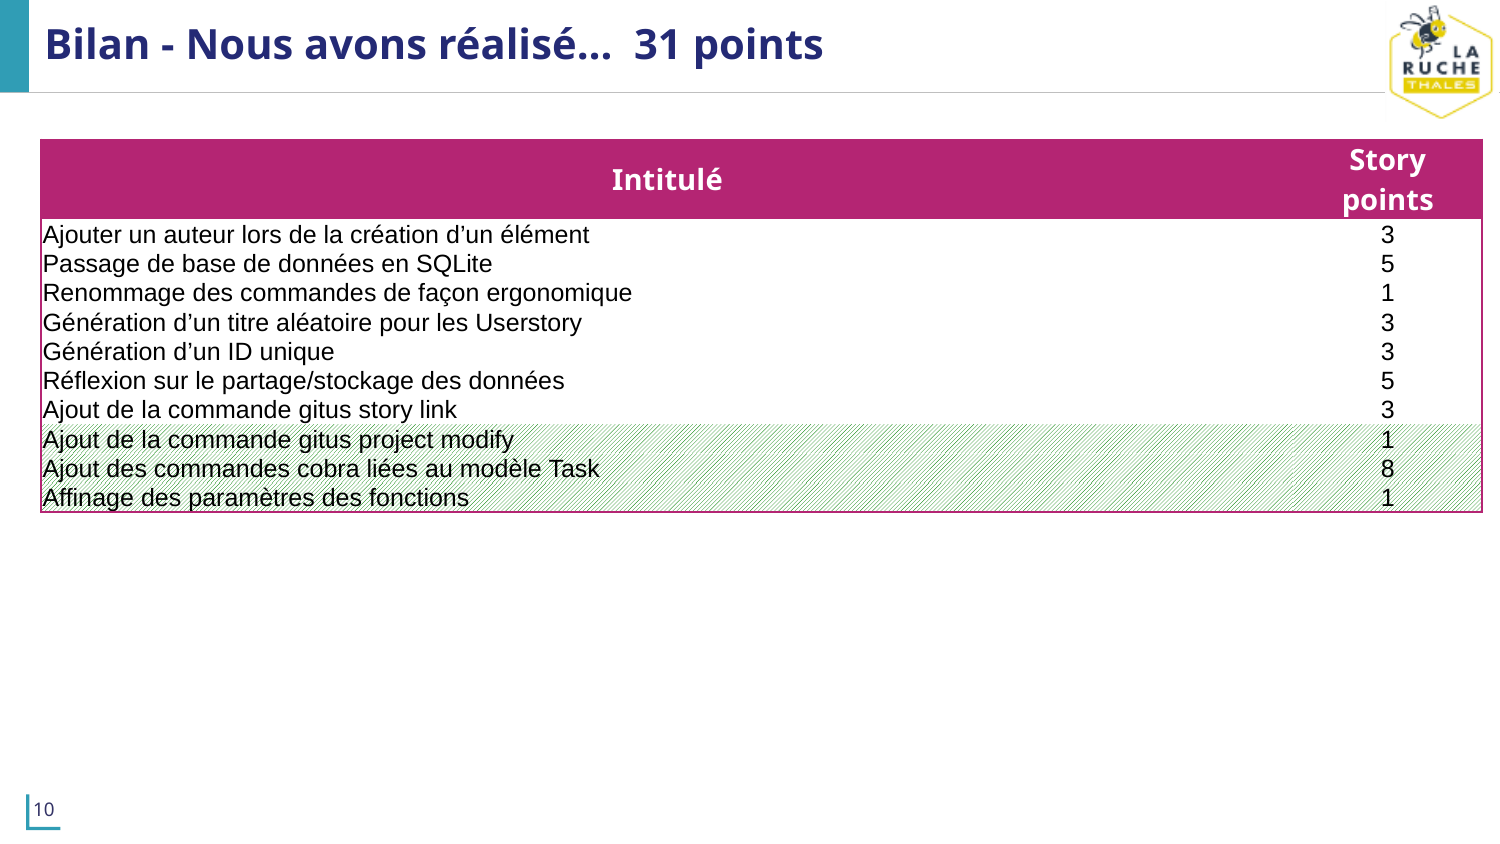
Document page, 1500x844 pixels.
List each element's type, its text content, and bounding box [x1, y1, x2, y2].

picture [1385, 1, 1499, 122]
table_cell 3 [1293, 307, 1481, 336]
table_cell Génération d’un ID unique [42, 336, 1293, 366]
table_header Intitulé [42, 140, 1293, 219]
table_cell Affinage des paramètres des fonctions [42, 483, 1293, 511]
table_cell 1 [1293, 278, 1481, 307]
table_cell Ajout de la commande gitus story link [42, 395, 1293, 424]
table_cell Ajouter un auteur lors de la création d’un élément [42, 219, 1293, 248]
table_header Story points [1293, 140, 1481, 219]
title Bilan - Nous avons réalisé… 31 points [29, 0, 1453, 92]
table_cell Réflexion sur le partage/stockage des données [42, 366, 1293, 395]
table_cell Passage de base de données en SQLite [42, 248, 1293, 278]
table_cell Ajout de la commande gitus project modify [42, 424, 1293, 453]
table_cell 3 [1293, 336, 1481, 366]
table_cell 3 [1293, 219, 1481, 248]
table_cell 5 [1293, 248, 1481, 278]
table_cell 1 [1293, 424, 1481, 453]
table_cell Ajout des commandes cobra liées au modèle Task [42, 453, 1293, 483]
table_cell 5 [1293, 366, 1481, 395]
table_cell 1 [1293, 483, 1481, 511]
table_cell Génération d’un titre aléatoire pour les Userstory [42, 307, 1293, 336]
table_cell 3 [1293, 395, 1481, 424]
table_cell 8 [1293, 453, 1481, 483]
table_cell Renommage des commandes de façon ergonomique [42, 278, 1293, 307]
